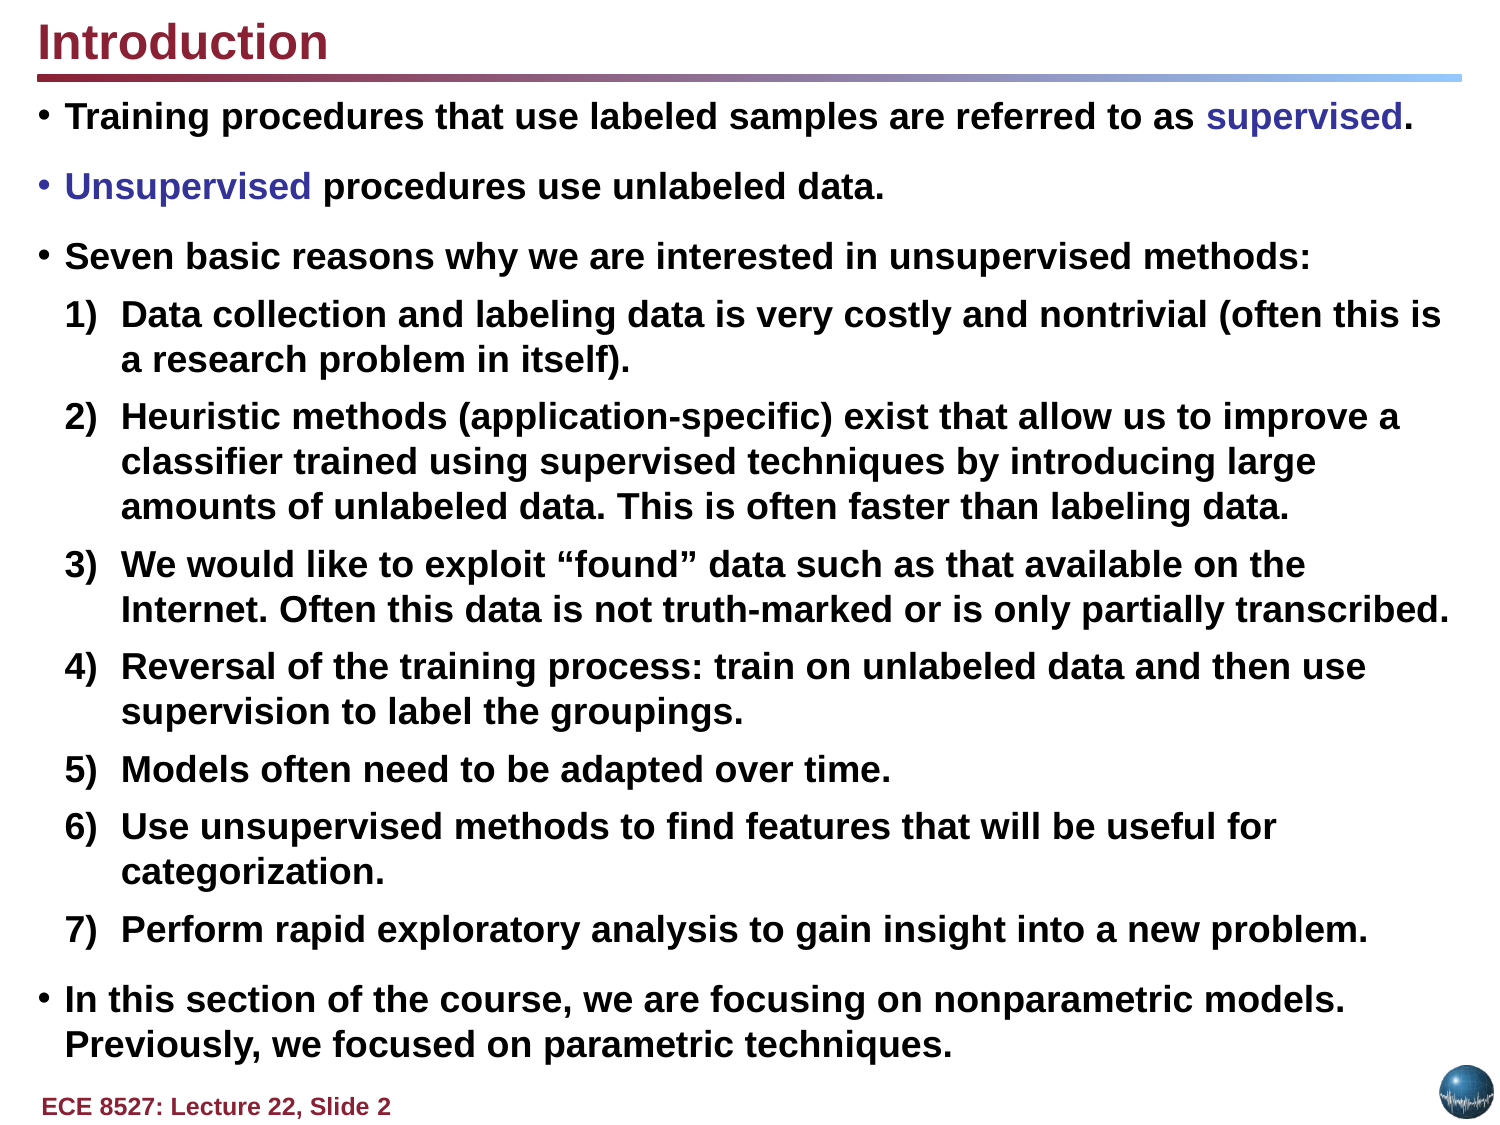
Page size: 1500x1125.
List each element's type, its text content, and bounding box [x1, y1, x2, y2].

text_box Introduction [37, 9, 1163, 70]
text_box Training procedures that use labeled samples are referred to as supervised. Unsupervised procedures use unlabeled data. Seven basic reasons why we are interested in unsupervised methods: Data collection and labeling data is very costly and nontrivial (often this is a research problem in itself). Heuristic methods (application-specific) exist that allow us to improve a classifier trained using supervised techniques by introducing large amounts of unlabeled data. This is often faster than labeling data. We would like to exploit “found” data such as that available on the Internet. Often this data is not truth-marked or is only partially transcribed. Reversal of the training process: train on unlabeled data and then use supervision to label the groupings. Models often need to be adapted over time. Use unsupervised methods to find features that will be useful for categorization. Perform rapid exploratory analysis to gain insight into a new problem. In this section of the course, we are focusing on nonparametric models. Previously, we focused on parametric techniques. [37, 92, 1463, 1065]
picture [1439, 1065, 1494, 1119]
